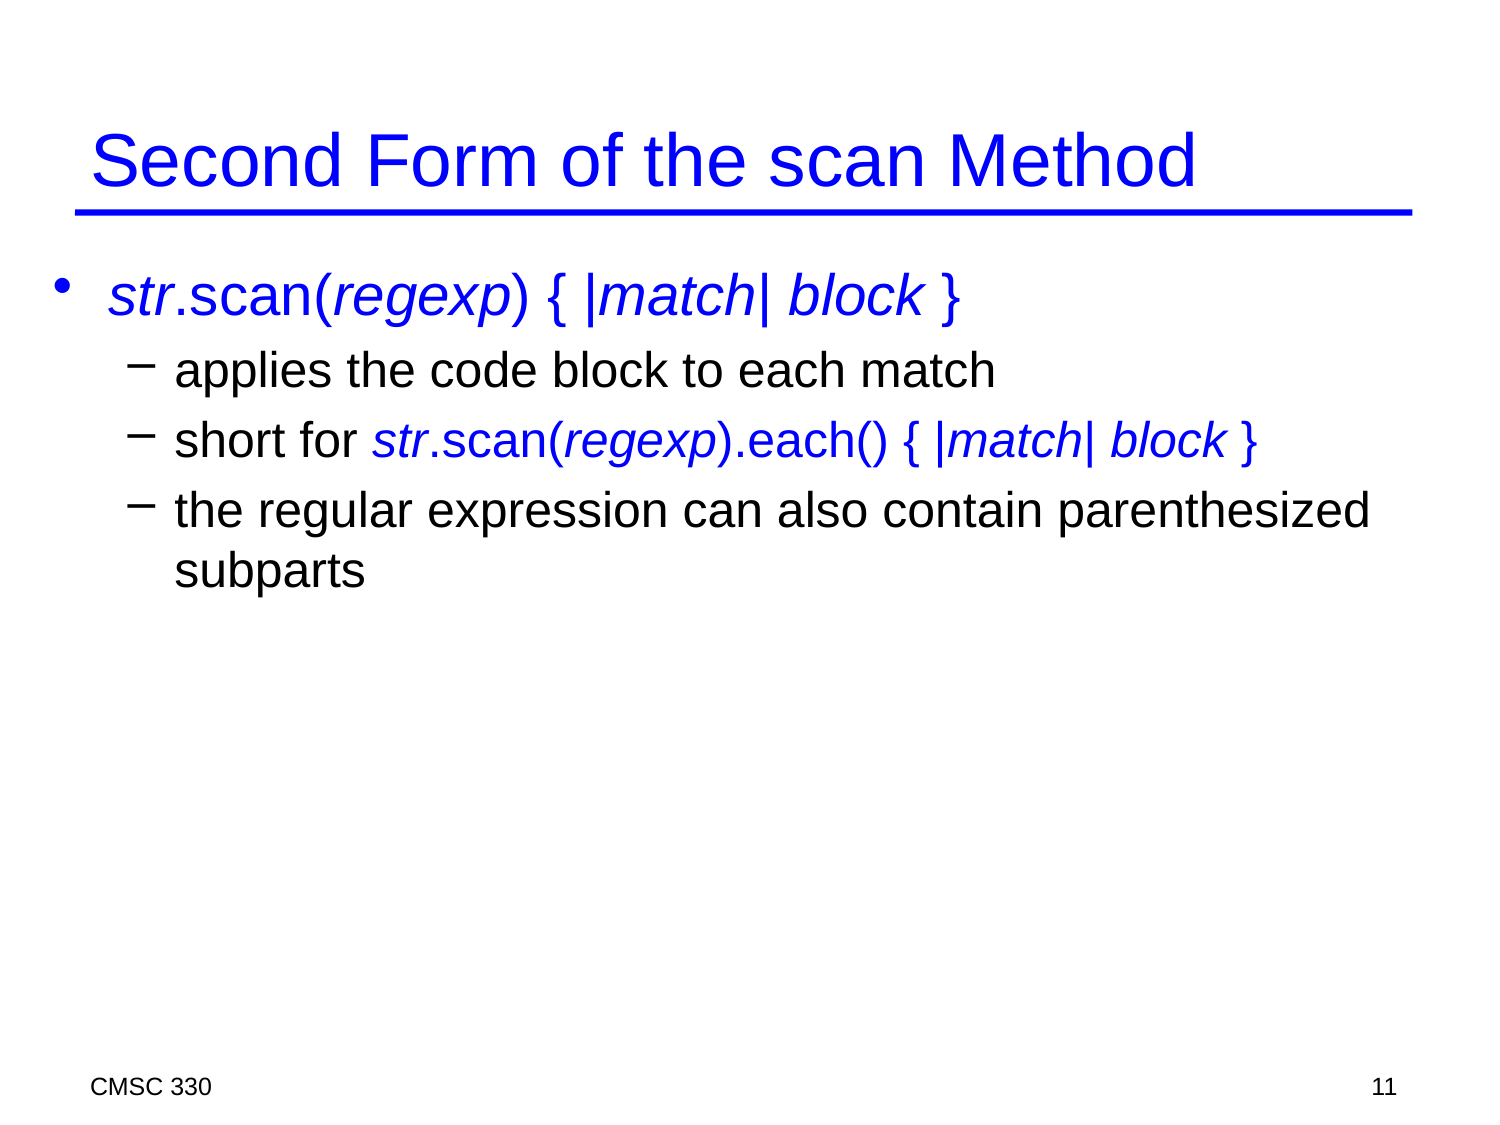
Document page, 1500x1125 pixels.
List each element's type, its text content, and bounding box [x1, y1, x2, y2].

footer CMSC 330 [74, 1062, 988, 1101]
title Second Form of the scan Method [74, 99, 1413, 213]
slide_number 11 [1099, 1062, 1413, 1101]
list str.scan(regexp) { |match| block } applies the code block to each match short for str.scan(regexp).each() { |match| block } the regular expression can also contain parenthesized subparts [37, 249, 1463, 1051]
text_box [187, 549, 950, 611]
